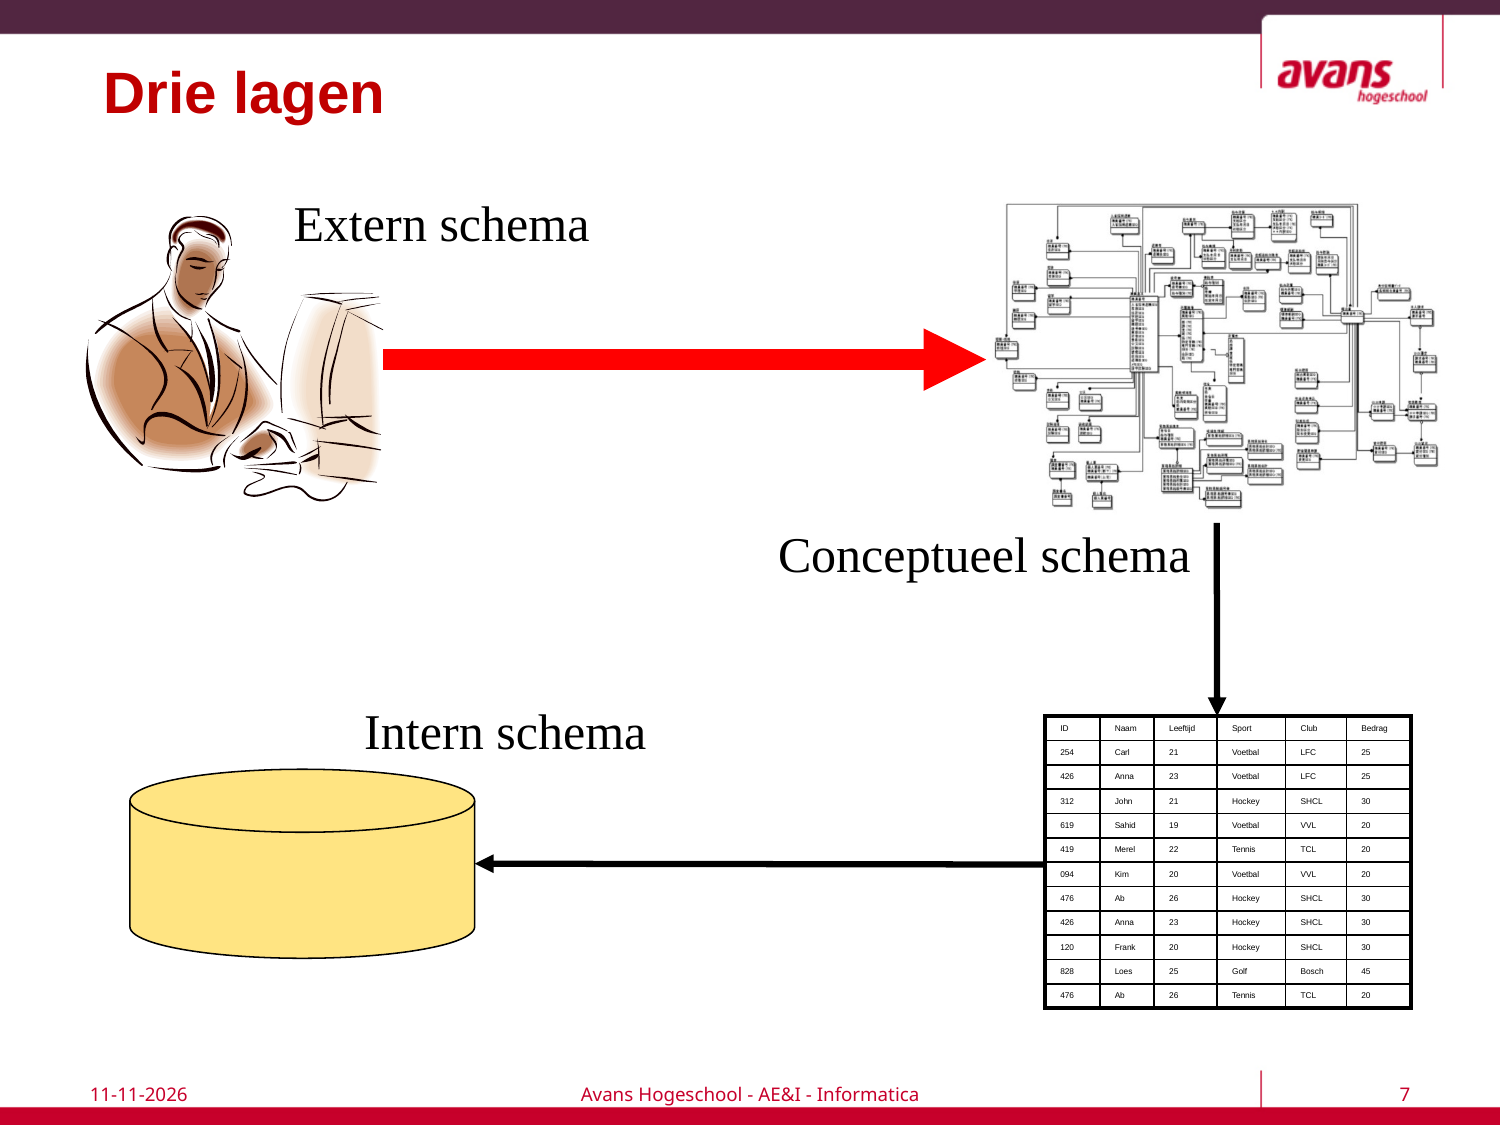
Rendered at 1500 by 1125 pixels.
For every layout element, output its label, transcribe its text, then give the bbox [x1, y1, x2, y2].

table_cell 25 [1155, 960, 1216, 983]
table_cell 254 [1047, 741, 1099, 764]
title Drie lagen [88, 46, 1241, 166]
table_cell John [1101, 790, 1153, 813]
table_cell 21 [1155, 741, 1216, 764]
table_cell LFC [1286, 766, 1346, 788]
table_cell 20 [1347, 814, 1409, 837]
table_cell VVL [1286, 814, 1346, 837]
text_box Intern schema [349, 692, 662, 768]
table_cell LFC [1286, 741, 1346, 764]
table_cell 426 [1047, 766, 1099, 788]
table_cell 45 [1347, 960, 1409, 983]
table_cell Anna [1101, 766, 1153, 788]
table_cell 30 [1347, 887, 1409, 910]
table_cell 20 [1347, 839, 1409, 861]
picture [0, 0, 1500, 1125]
table_cell 20 [1155, 936, 1216, 959]
table_cell TCL [1286, 839, 1346, 861]
footer Avans Hogeschool - AE&I - Informatica [512, 1074, 988, 1111]
table_cell 094 [1047, 863, 1099, 886]
table_cell Hockey [1218, 790, 1285, 813]
table_header Sport [1218, 718, 1285, 740]
table_cell 26 [1155, 985, 1216, 1006]
table_cell Hockey [1218, 887, 1285, 910]
table_cell 23 [1155, 912, 1216, 934]
table_cell Carl [1101, 741, 1153, 764]
table_cell Frank [1101, 936, 1153, 959]
slide_number 7 [1074, 1074, 1425, 1111]
table_cell Tennis [1218, 985, 1285, 1006]
table_cell 25 [1347, 766, 1409, 788]
table_header Leeftijd [1155, 718, 1216, 740]
table_cell Merel [1101, 839, 1153, 861]
table_cell Kim [1101, 863, 1153, 886]
table_header Club [1286, 718, 1346, 740]
table_cell Ab [1101, 887, 1153, 910]
text_box Extern schema [278, 184, 605, 260]
table_cell 21 [1155, 790, 1216, 813]
table_cell Bosch [1286, 960, 1346, 983]
table_cell Anna [1101, 912, 1153, 934]
table_header Naam [1101, 718, 1153, 740]
table_cell 26 [1155, 887, 1216, 910]
table_cell Voetbal [1218, 741, 1285, 764]
table_cell Loes [1101, 960, 1153, 983]
table_cell 120 [1047, 936, 1099, 959]
table_cell 476 [1047, 887, 1099, 910]
table_cell 20 [1347, 863, 1409, 886]
table_cell 30 [1347, 936, 1409, 959]
table_cell 419 [1047, 839, 1099, 861]
table_cell 22 [1155, 839, 1216, 861]
table_cell Hockey [1218, 912, 1285, 934]
table_cell 30 [1347, 912, 1409, 934]
table_cell 20 [1347, 985, 1409, 1006]
table_cell 30 [1347, 790, 1409, 813]
table_cell Tennis [1218, 839, 1285, 861]
table_cell 312 [1047, 790, 1099, 813]
table_cell Voetbal [1218, 766, 1285, 788]
table_cell TCL [1286, 985, 1346, 1006]
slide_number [75, 1074, 425, 1111]
table_cell VVL [1286, 863, 1346, 886]
table_cell Golf [1218, 960, 1285, 983]
table_cell SHCL [1286, 912, 1346, 934]
table_cell Voetbal [1218, 863, 1285, 886]
text_box [129, 769, 475, 959]
table_cell 426 [1047, 912, 1099, 934]
table_cell 23 [1155, 766, 1216, 788]
table_cell 619 [1047, 814, 1099, 837]
table_cell 20 [1155, 863, 1216, 886]
table_cell 19 [1155, 814, 1216, 837]
table_cell Ab [1101, 985, 1153, 1006]
table_cell SHCL [1286, 936, 1346, 959]
table_header ID [1047, 718, 1099, 740]
table_cell Voetbal [1218, 814, 1285, 837]
table_cell 828 [1047, 960, 1099, 983]
table_cell Sahid [1101, 814, 1153, 837]
table_header Bedrag [1347, 718, 1409, 740]
table_cell SHCL [1286, 887, 1346, 910]
text_box Conceptueel schema [763, 515, 1207, 590]
table_cell 476 [1047, 985, 1099, 1006]
table_cell SHCL [1286, 790, 1346, 813]
table_cell Hockey [1218, 936, 1285, 959]
table_cell 25 [1347, 741, 1409, 764]
